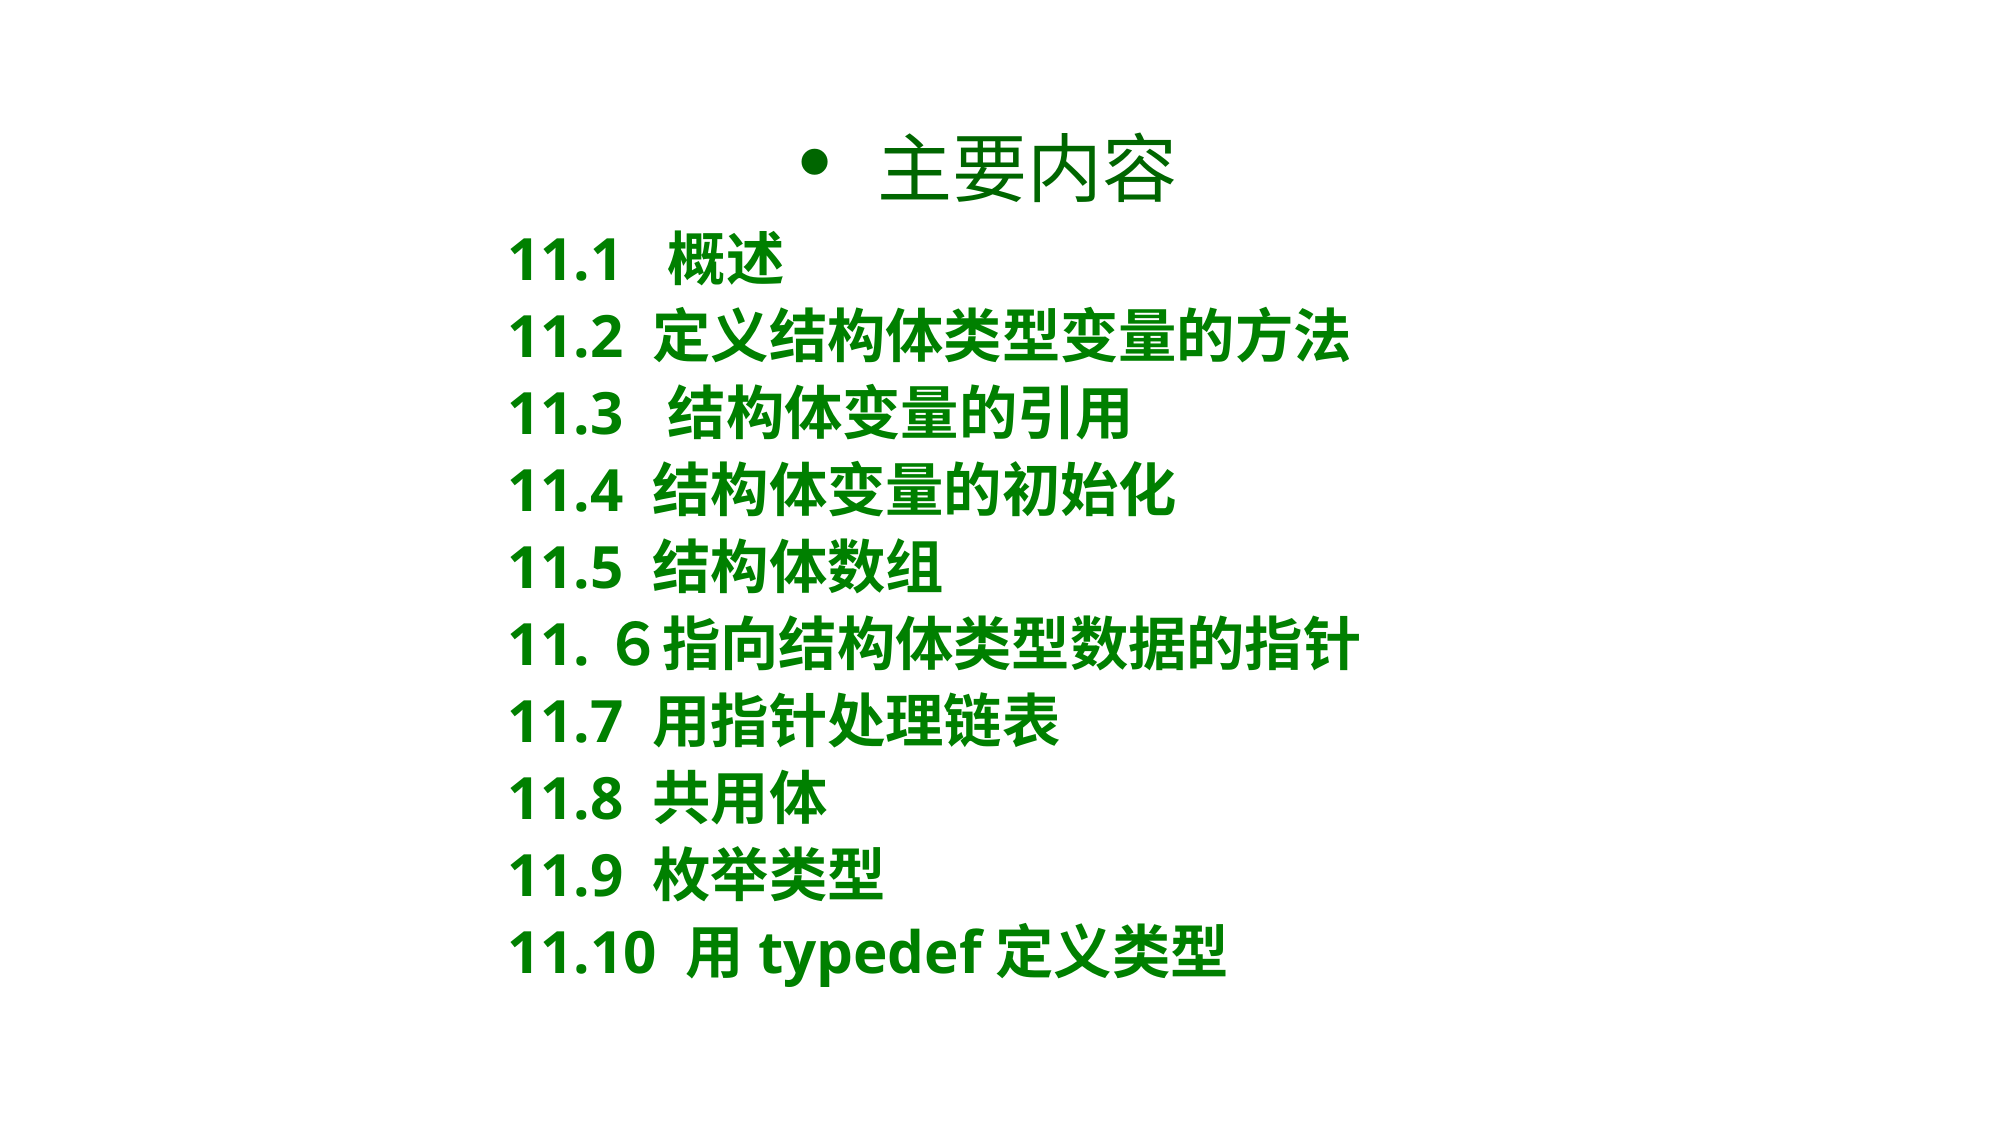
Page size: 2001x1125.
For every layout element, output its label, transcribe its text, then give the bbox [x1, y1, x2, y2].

subtitle 11.1 概述 11.2 定义结构体类型变量的方法 11.3 结构体变量的引用 11.4 结构体变量的初始化 11.5 结构体数组 11.６指向结构体类型数据的指针 11.7 用指针处理链表 11.8 共用体 11.9 枚举类型 11.10 用typedef定义类型 [492, 208, 1461, 1012]
title 主要内容 [350, 90, 1626, 220]
